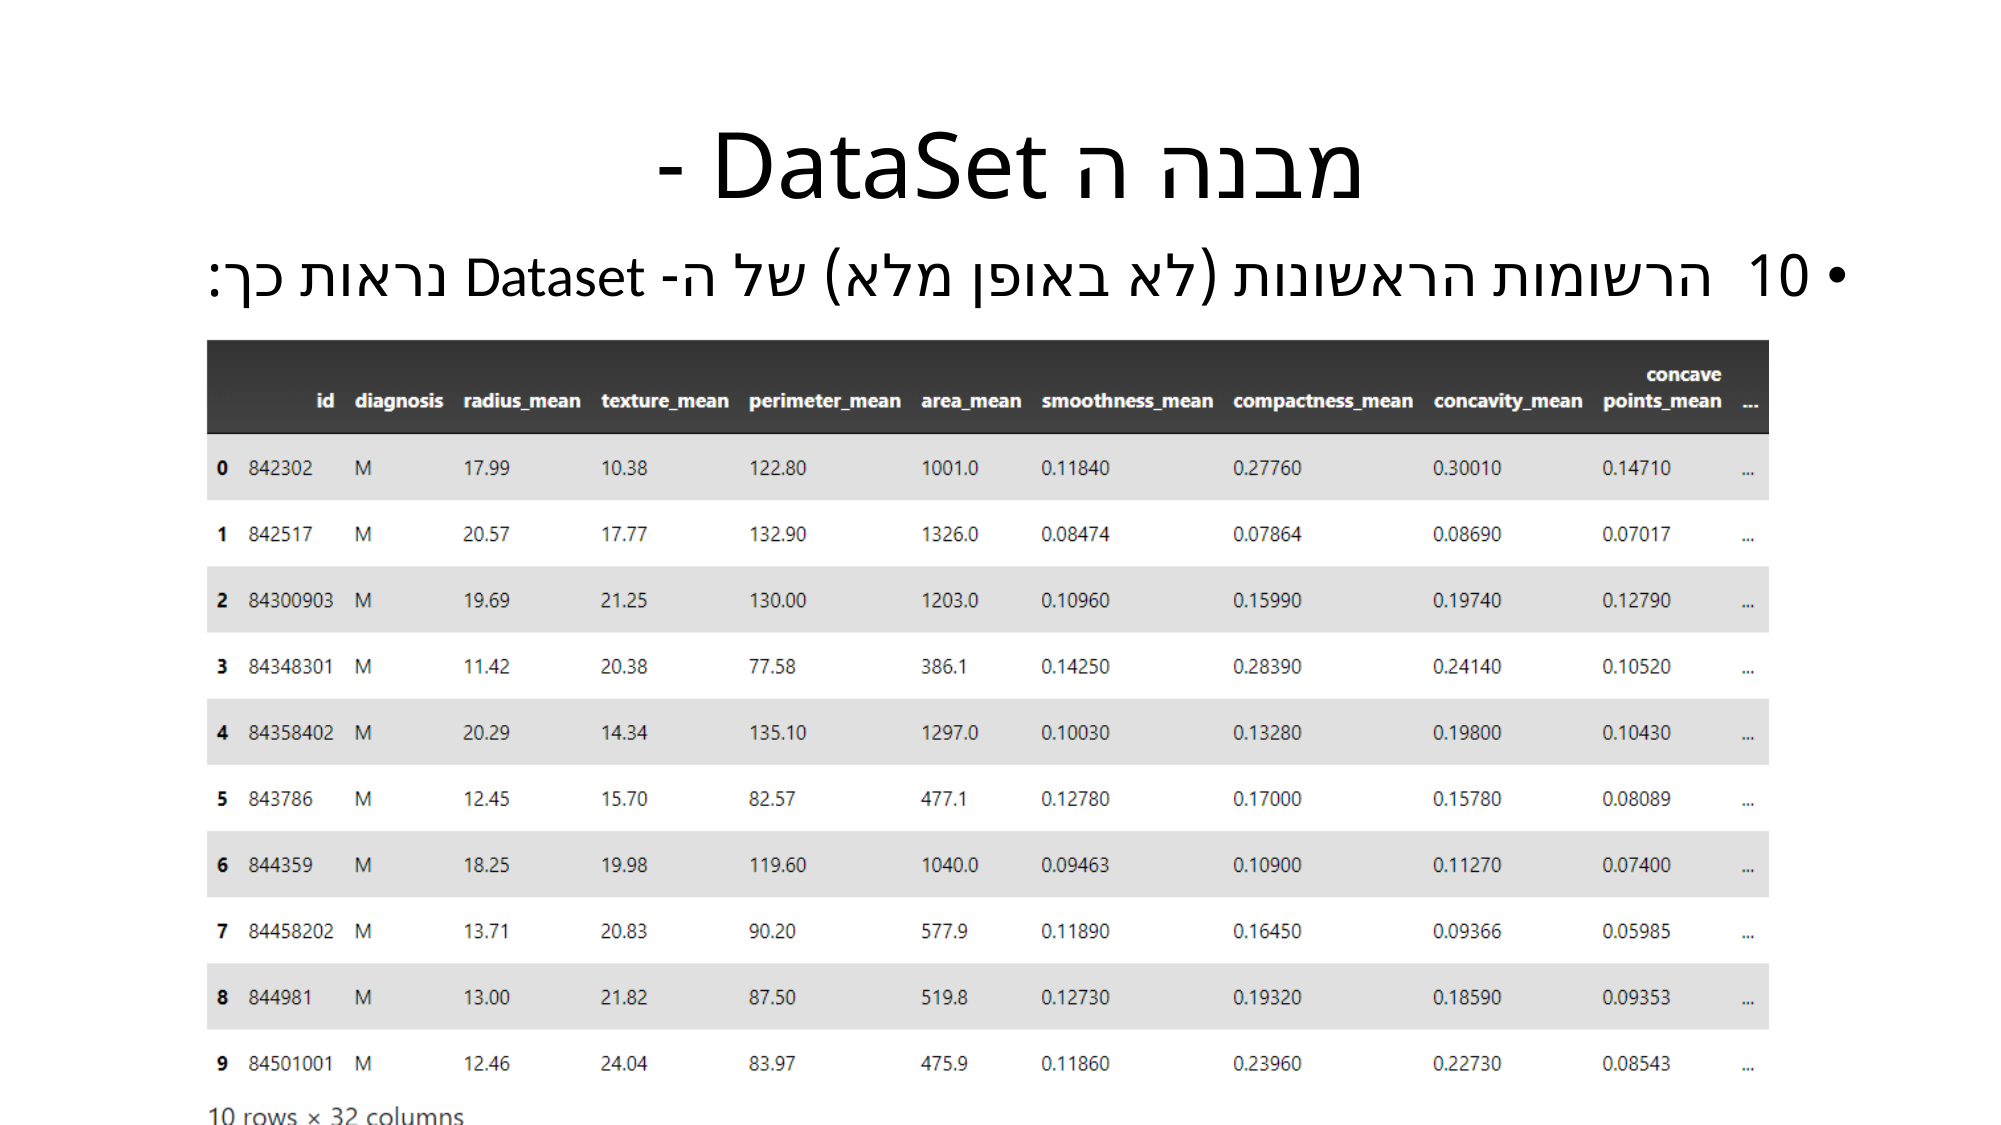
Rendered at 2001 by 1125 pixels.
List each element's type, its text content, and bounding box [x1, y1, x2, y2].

list 10 הרשומות הראשונות (לא באופן מלא) של ה- Dataset נראות כך: [137, 238, 1863, 953]
title מבנה ה DataSet - [137, 59, 1863, 238]
picture [190, 323, 1769, 1125]
